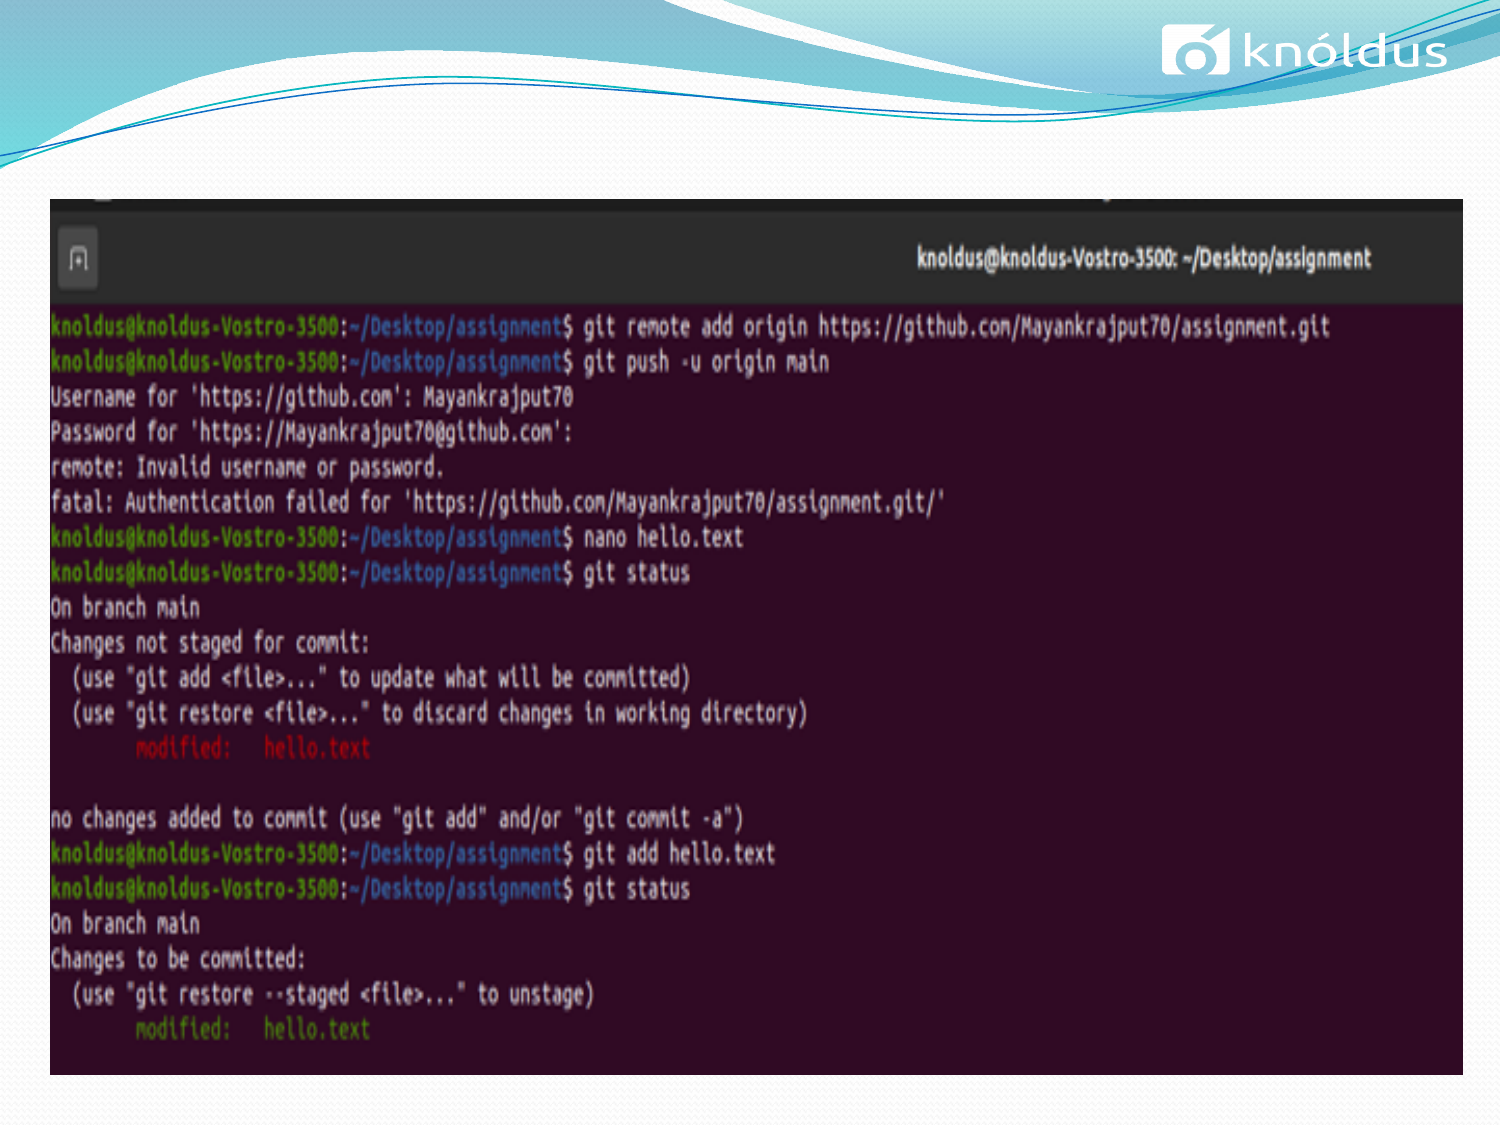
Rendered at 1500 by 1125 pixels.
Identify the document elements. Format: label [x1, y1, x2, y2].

picture [1162, 24, 1447, 76]
list [49, 199, 1463, 1076]
